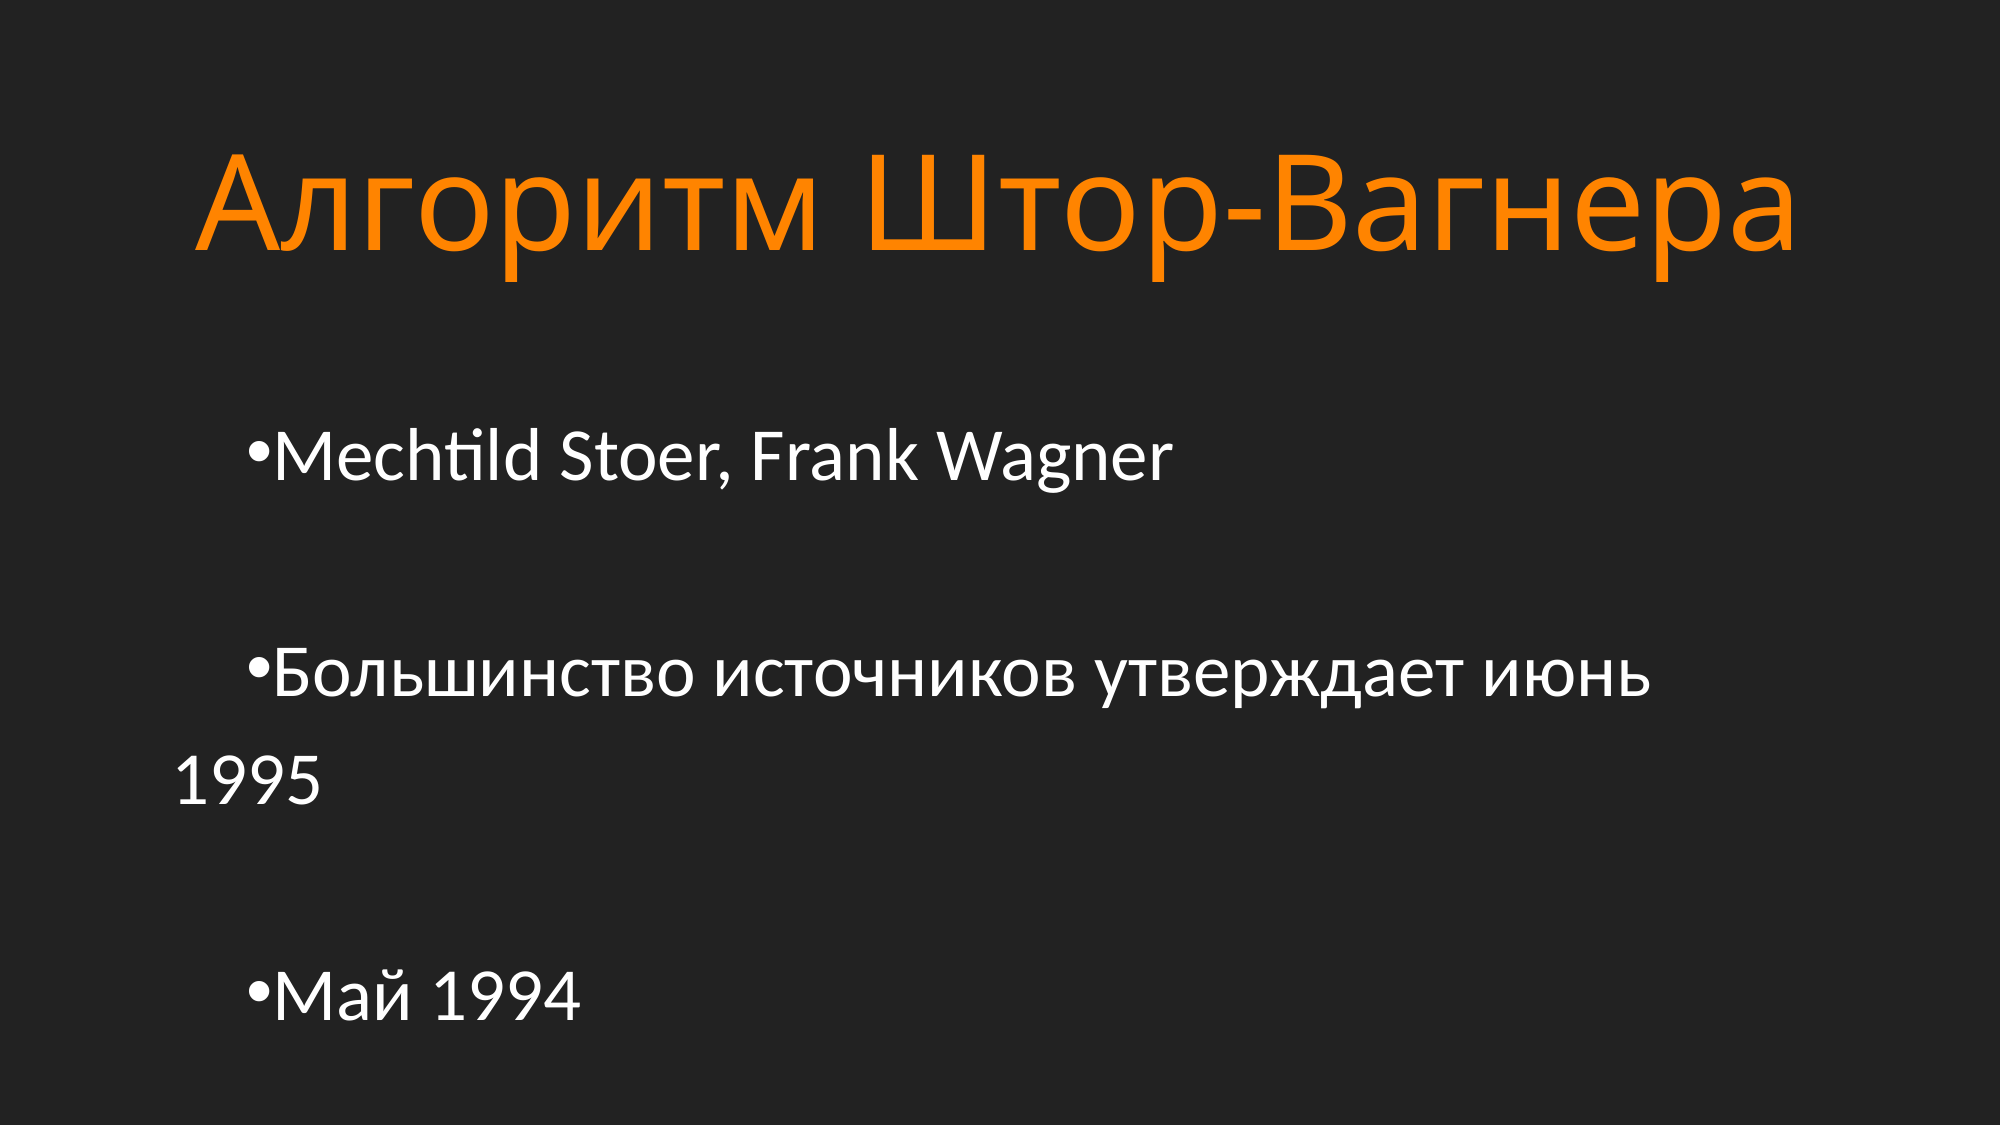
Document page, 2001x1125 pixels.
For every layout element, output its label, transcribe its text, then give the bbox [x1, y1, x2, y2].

title Алгоритм Штор-Вагнера [175, 36, 1824, 288]
text_box Mechtild Stoer, Frank Wagner Большинство источников утверждает июнь 1995 Май 1994 [156, 380, 1824, 1043]
